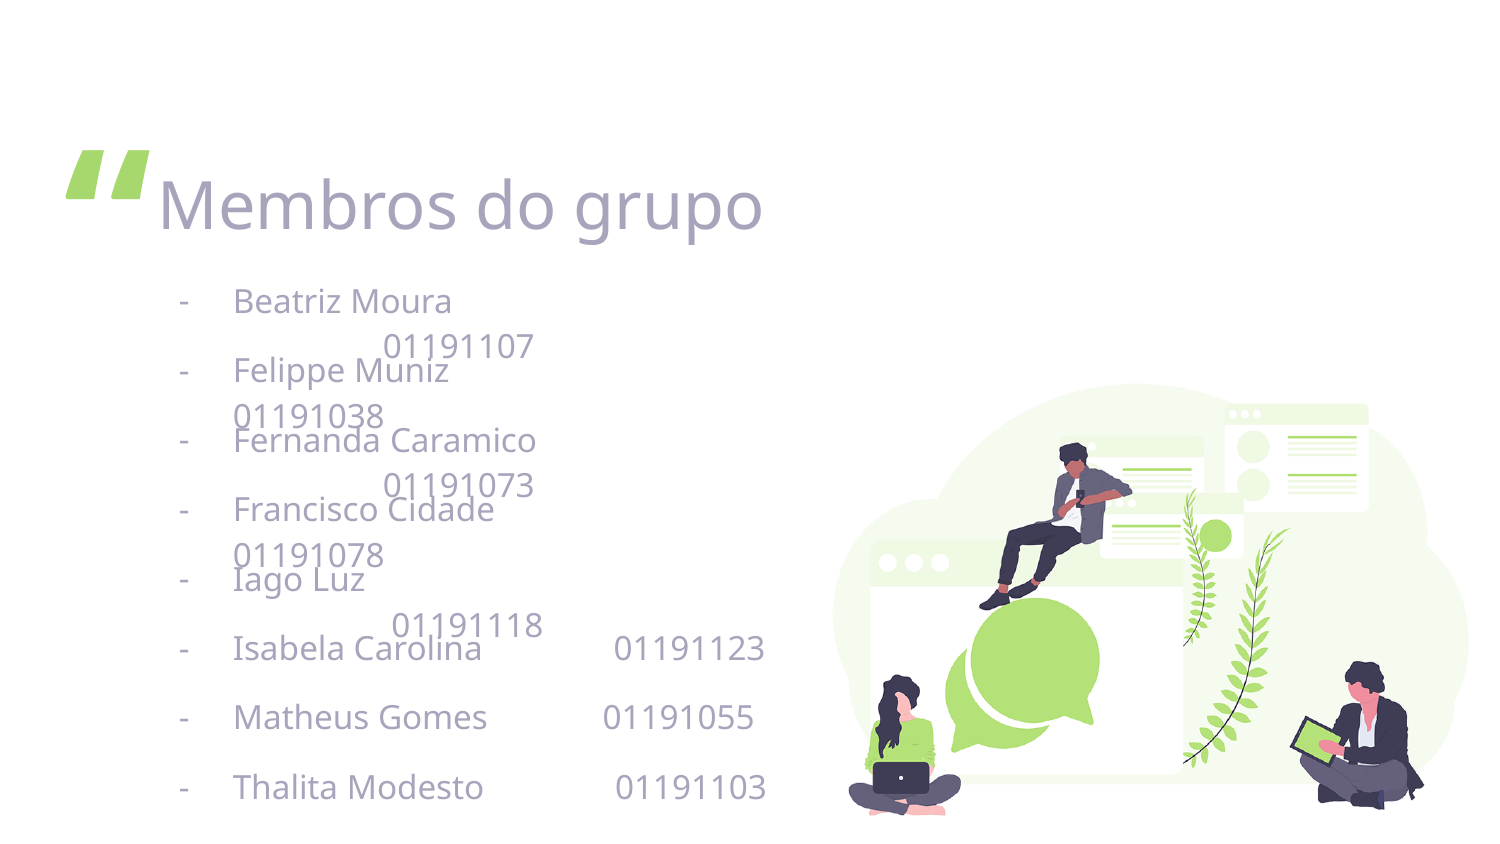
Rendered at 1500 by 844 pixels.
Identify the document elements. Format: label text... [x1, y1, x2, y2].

list Thalita Modesto 01191103 [157, 760, 793, 830]
list Beatriz Moura 01191107 [157, 273, 793, 343]
list Francisco Cidade 01191078 [157, 482, 793, 551]
list Fernanda Caramico 01191073 [157, 412, 793, 482]
list Iago Luz 01191118 [157, 551, 793, 621]
list Matheus Gomes 01191055 [157, 690, 793, 760]
list Isabela Carolina 01191123 [157, 621, 793, 690]
list Felippe Muniz 01191038 [157, 343, 793, 412]
picture [832, 383, 1469, 816]
list Membros do grupo [157, 150, 892, 274]
